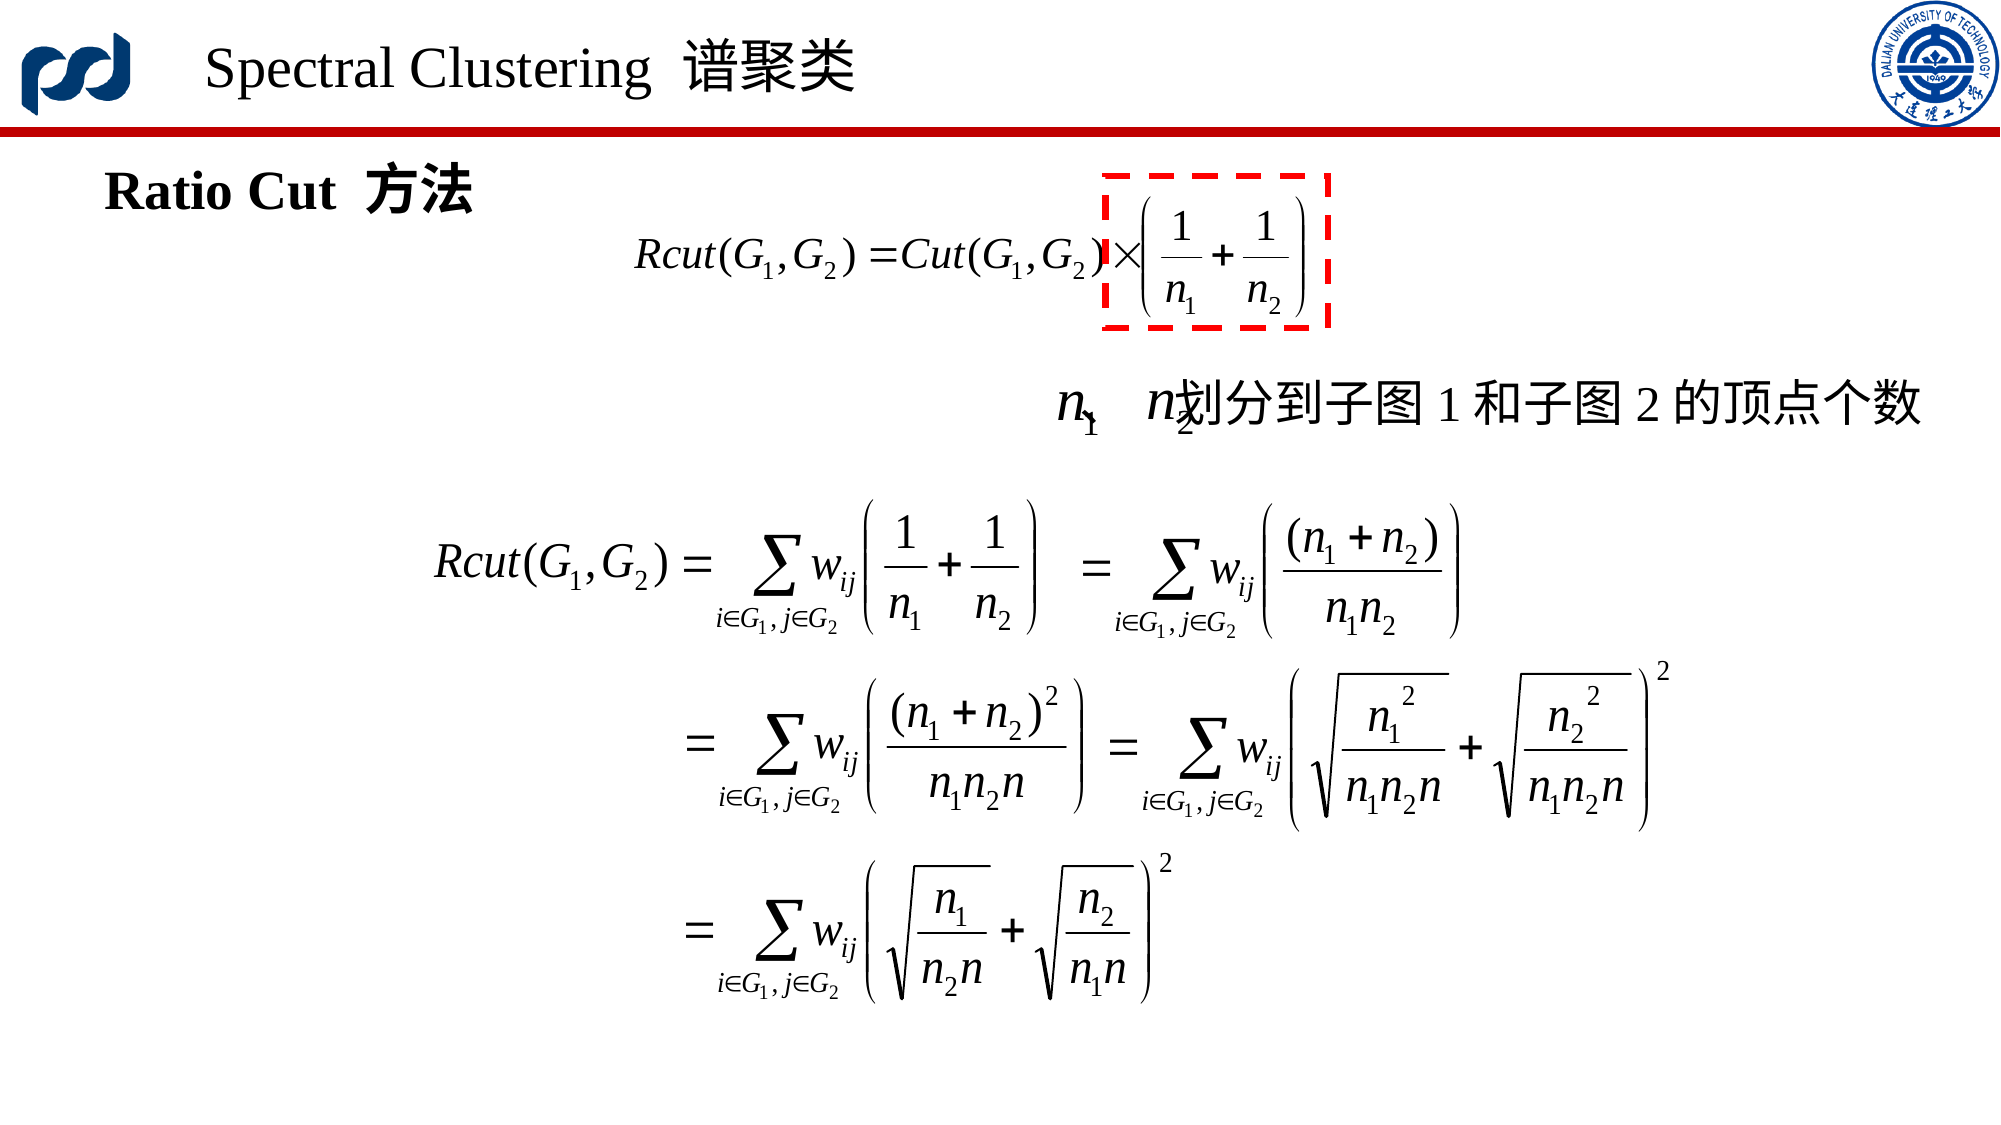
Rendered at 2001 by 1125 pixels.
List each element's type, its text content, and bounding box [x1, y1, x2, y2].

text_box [675, 667, 1096, 826]
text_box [673, 841, 1181, 1016]
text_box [626, 187, 1317, 328]
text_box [672, 488, 1051, 646]
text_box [1098, 646, 1679, 842]
text_box Ratio Cut 方法 [89, 146, 491, 228]
picture [12, 11, 150, 122]
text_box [1046, 359, 1921, 446]
text_box [1105, 175, 1329, 329]
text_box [425, 527, 672, 599]
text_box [1071, 492, 1473, 650]
picture [1871, 0, 2001, 128]
text_box Spectral Clustering 谱聚类 [189, 21, 941, 106]
